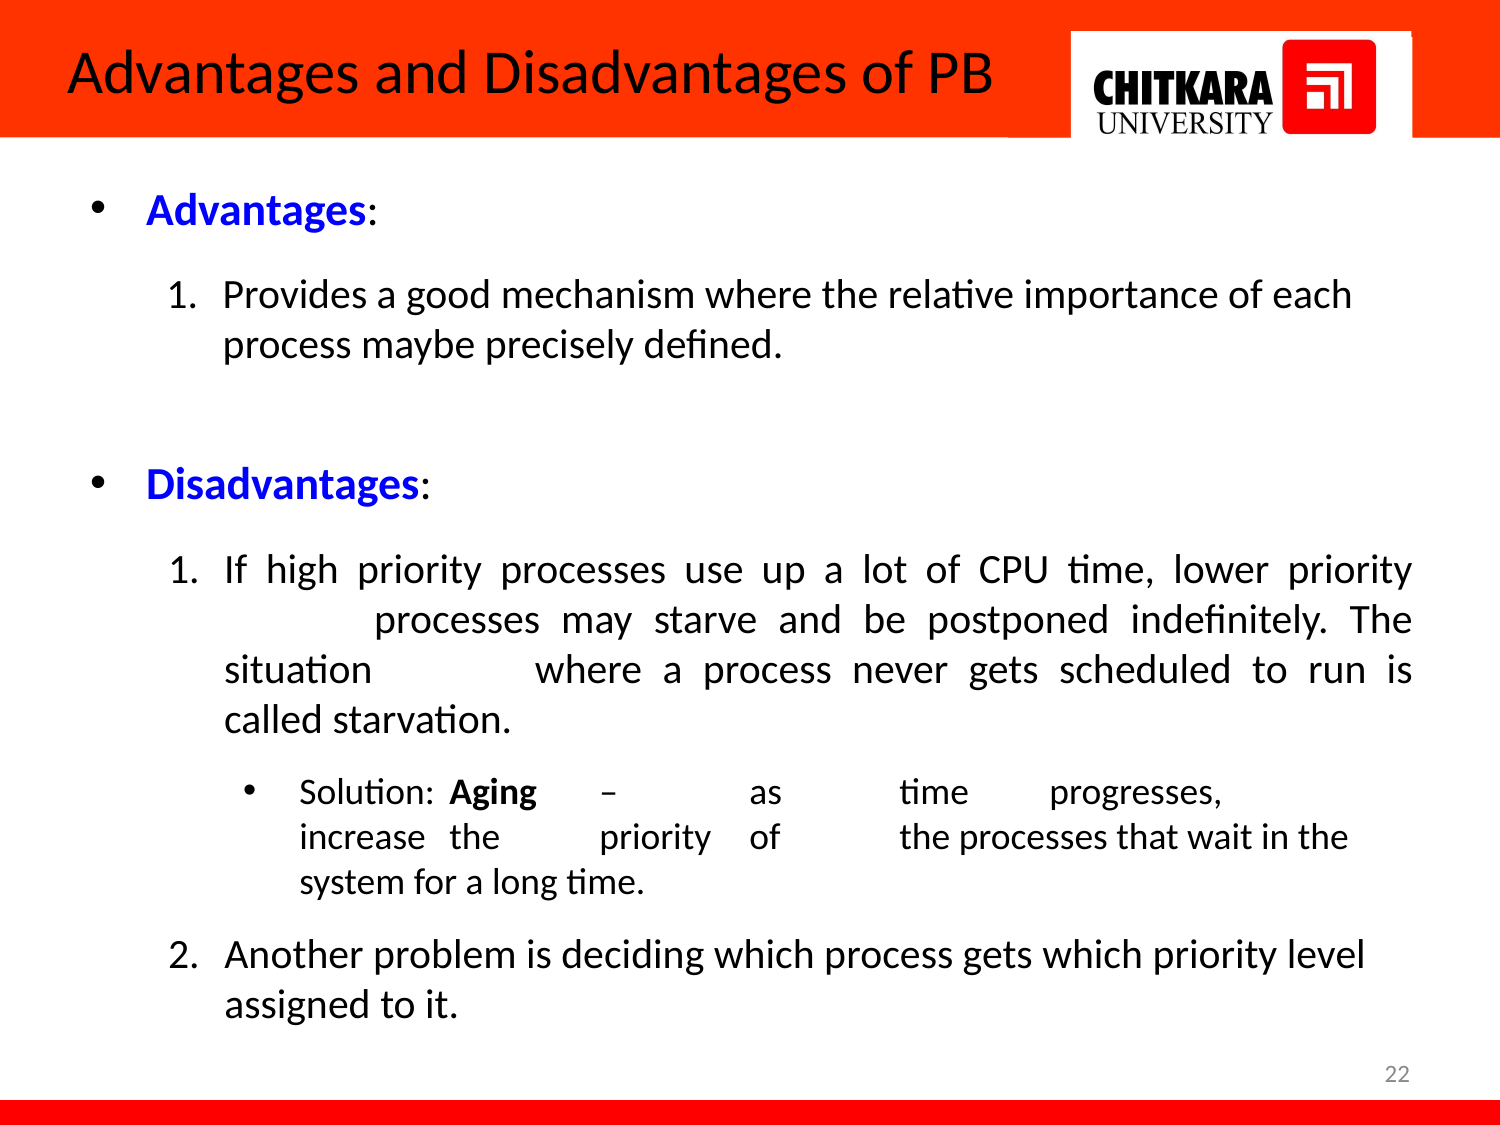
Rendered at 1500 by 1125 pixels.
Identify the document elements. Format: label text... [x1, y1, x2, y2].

slide_number 22 [1074, 1042, 1425, 1103]
text_box Advantages: Provides a good mechanism where the relative importance of each process maybe precisely defined. Disadvantages: If high priority processes use up a lot of CPU time, lower priority processes may starve and be postponed indefinitely. The situation where a process never gets scheduled to run is called starvation. Solution: Aging – as time progresses, increase the priority of the processes that wait in the system for a long time. Another problem is deciding which process gets which priority level assigned to it. [87, 177, 1414, 1027]
picture [1074, 37, 1391, 138]
title Advantages and Disadvantages of PB [0, 0, 1063, 138]
